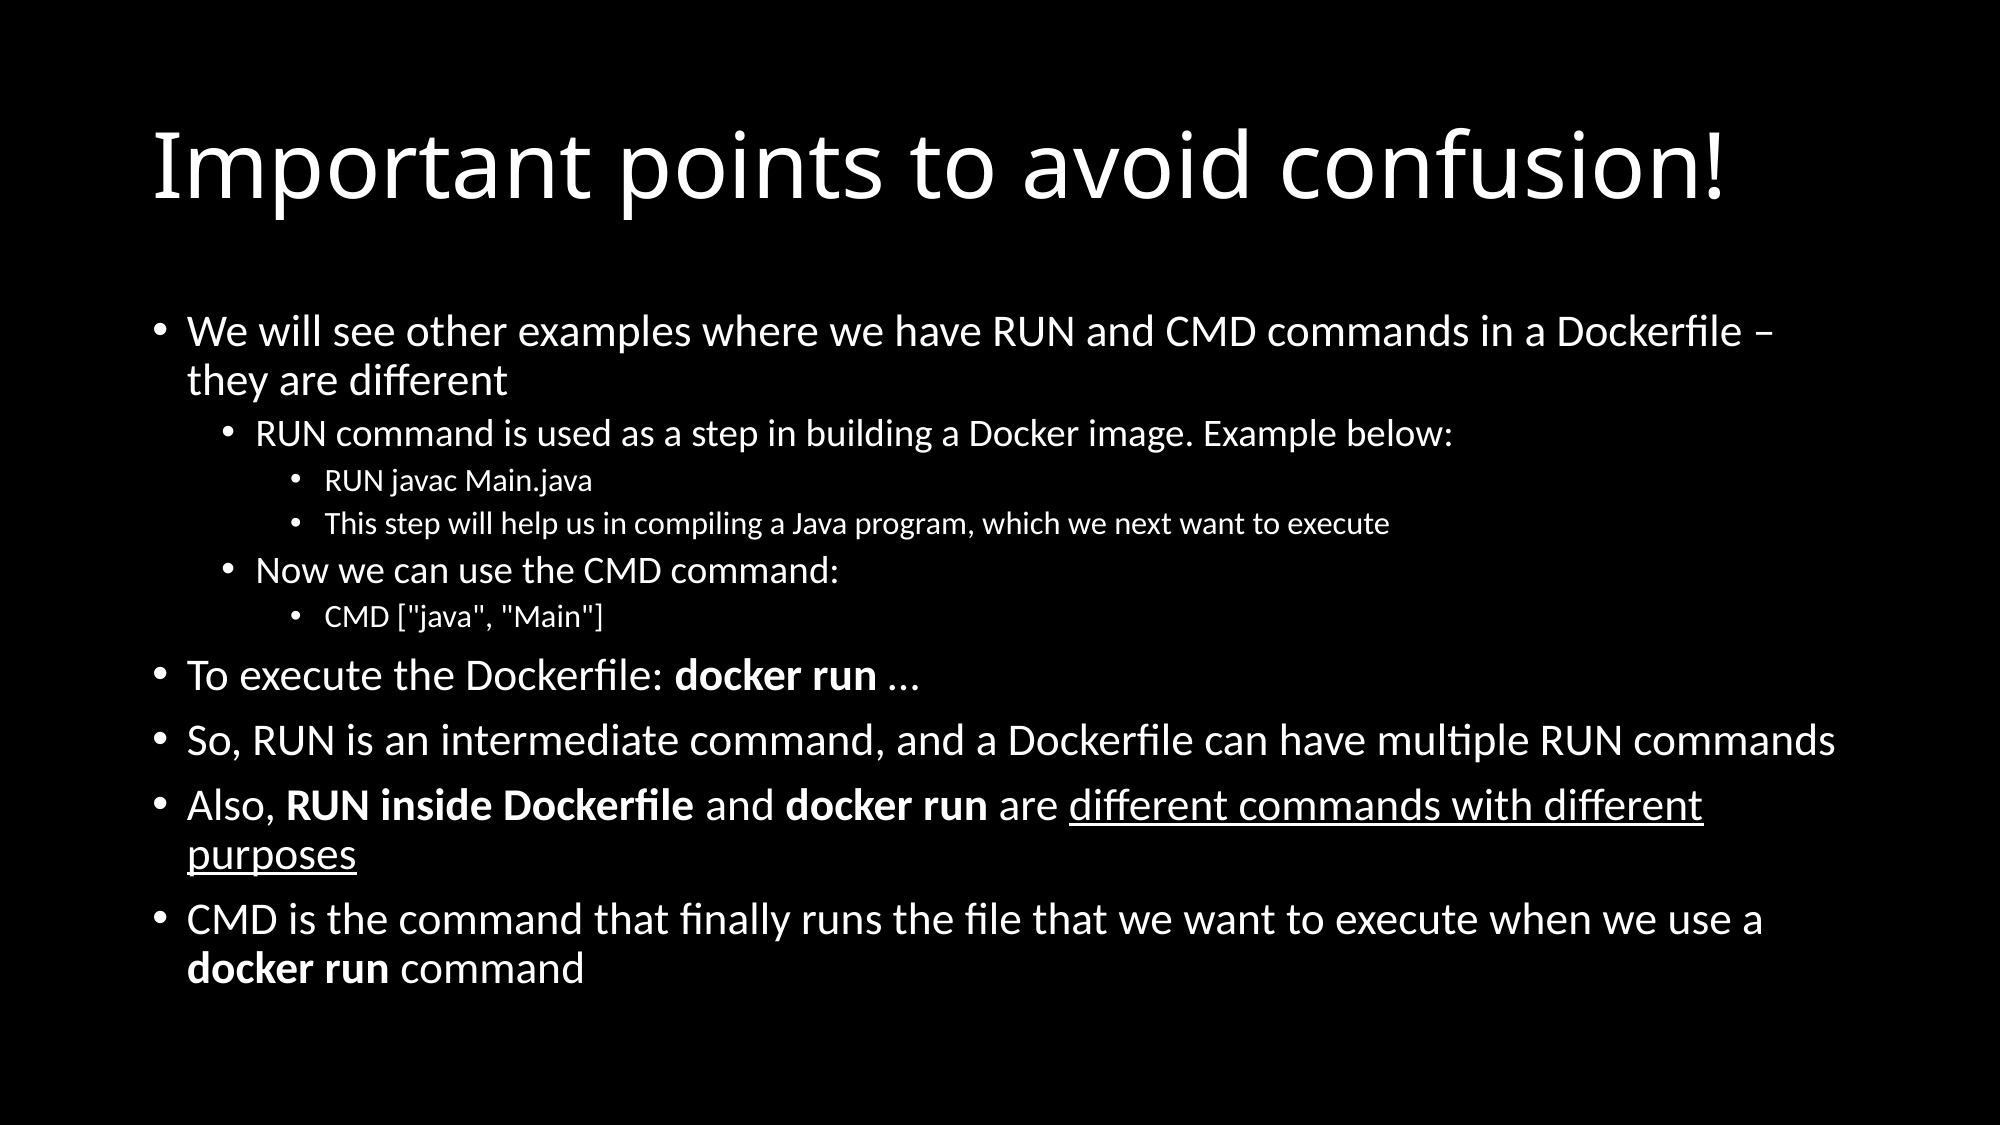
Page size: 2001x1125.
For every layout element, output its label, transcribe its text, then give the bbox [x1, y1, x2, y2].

title Important points to avoid confusion! [137, 59, 1863, 278]
list We will see other examples where we have RUN and CMD commands in a Dockerfile – they are different RUN command is used as a step in building a Docker image. Example below: RUN javac Main.java This step will help us in compiling a Java program, which we next want to execute Now we can use the CMD command: CMD ["java", "Main"] To execute the Dockerfile: docker run … So, RUN is an intermediate command, and a Dockerfile can have multiple RUN commands Also, RUN inside Dockerfile and docker run are different commands with different purposes CMD is the command that finally runs the file that we want to execute when we use a docker run command [137, 299, 1863, 1014]
